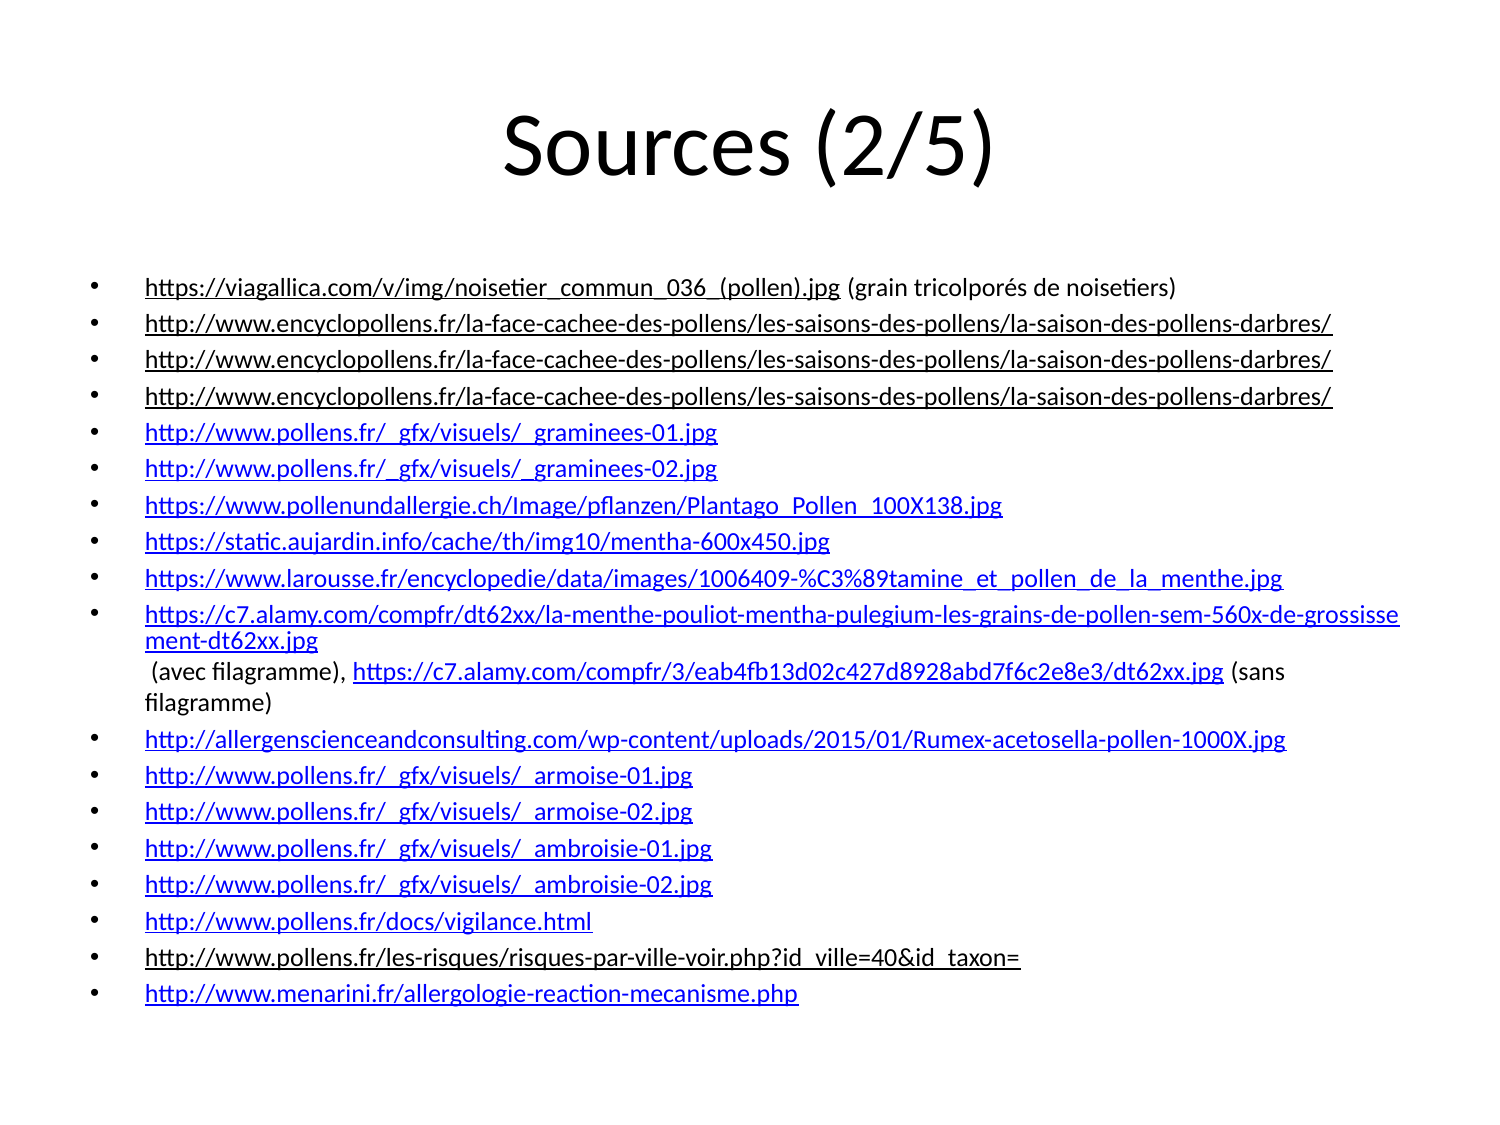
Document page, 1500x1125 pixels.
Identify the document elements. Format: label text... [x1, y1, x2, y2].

list https://viagallica.com/v/img/noisetier_commun_036_(pollen).jpg (grain tricolporés de noisetiers) http://www.encyclopollens.fr/la-face-cachee-des-pollens/les-saisons-des-pollens/la-saison-des-pollens-darbres/ http://www.encyclopollens.fr/la-face-cachee-des-pollens/les-saisons-des-pollens/la-saison-des-pollens-darbres/ http://www.encyclopollens.fr/la-face-cachee-des-pollens/les-saisons-des-pollens/la-saison-des-pollens-darbres/ http://www.pollens.fr/_gfx/visuels/_graminees-01.jpg http://www.pollens.fr/_gfx/visuels/_graminees-02.jpg https://www.pollenundallergie.ch/Image/pflanzen/Plantago_Pollen_100X138.jpg https://static.aujardin.info/cache/th/img10/mentha-600x450.jpg https://www.larousse.fr/encyclopedie/data/images/1006409-%C3%89tamine_et_pollen_de_la_menthe.jpg https://c7.alamy.com/compfr/dt62xx/la-menthe-pouliot-mentha-pulegium-les-grains-de-pollen-sem-560x-de-grossissement-dt62xx.jpg (avec filagramme), https://c7.alamy.com/compfr/3/eab4fb13d02c427d8928abd7f6c2e8e3/dt62xx.jpg (sans filagramme) http://allergenscienceandconsulting.com/wp-content/uploads/2015/01/Rumex-acetosella-pollen-1000X.jpg http://www.pollens.fr/_gfx/visuels/_armoise-01.jpg http://www.pollens.fr/_gfx/visuels/_armoise-02.jpg http://www.pollens.fr/_gfx/visuels/_ambroisie-01.jpg http://www.pollens.fr/_gfx/visuels/_ambroisie-02.jpg http://www.pollens.fr/docs/vigilance.html http://www.pollens.fr/les-risques/risques-par-ville-voir.php?id_ville=40&id_taxon= http://www.menarini.fr/allergologie-reaction-mecanisme.php [75, 262, 1425, 1005]
title Sources (2/5) [75, 45, 1425, 233]
